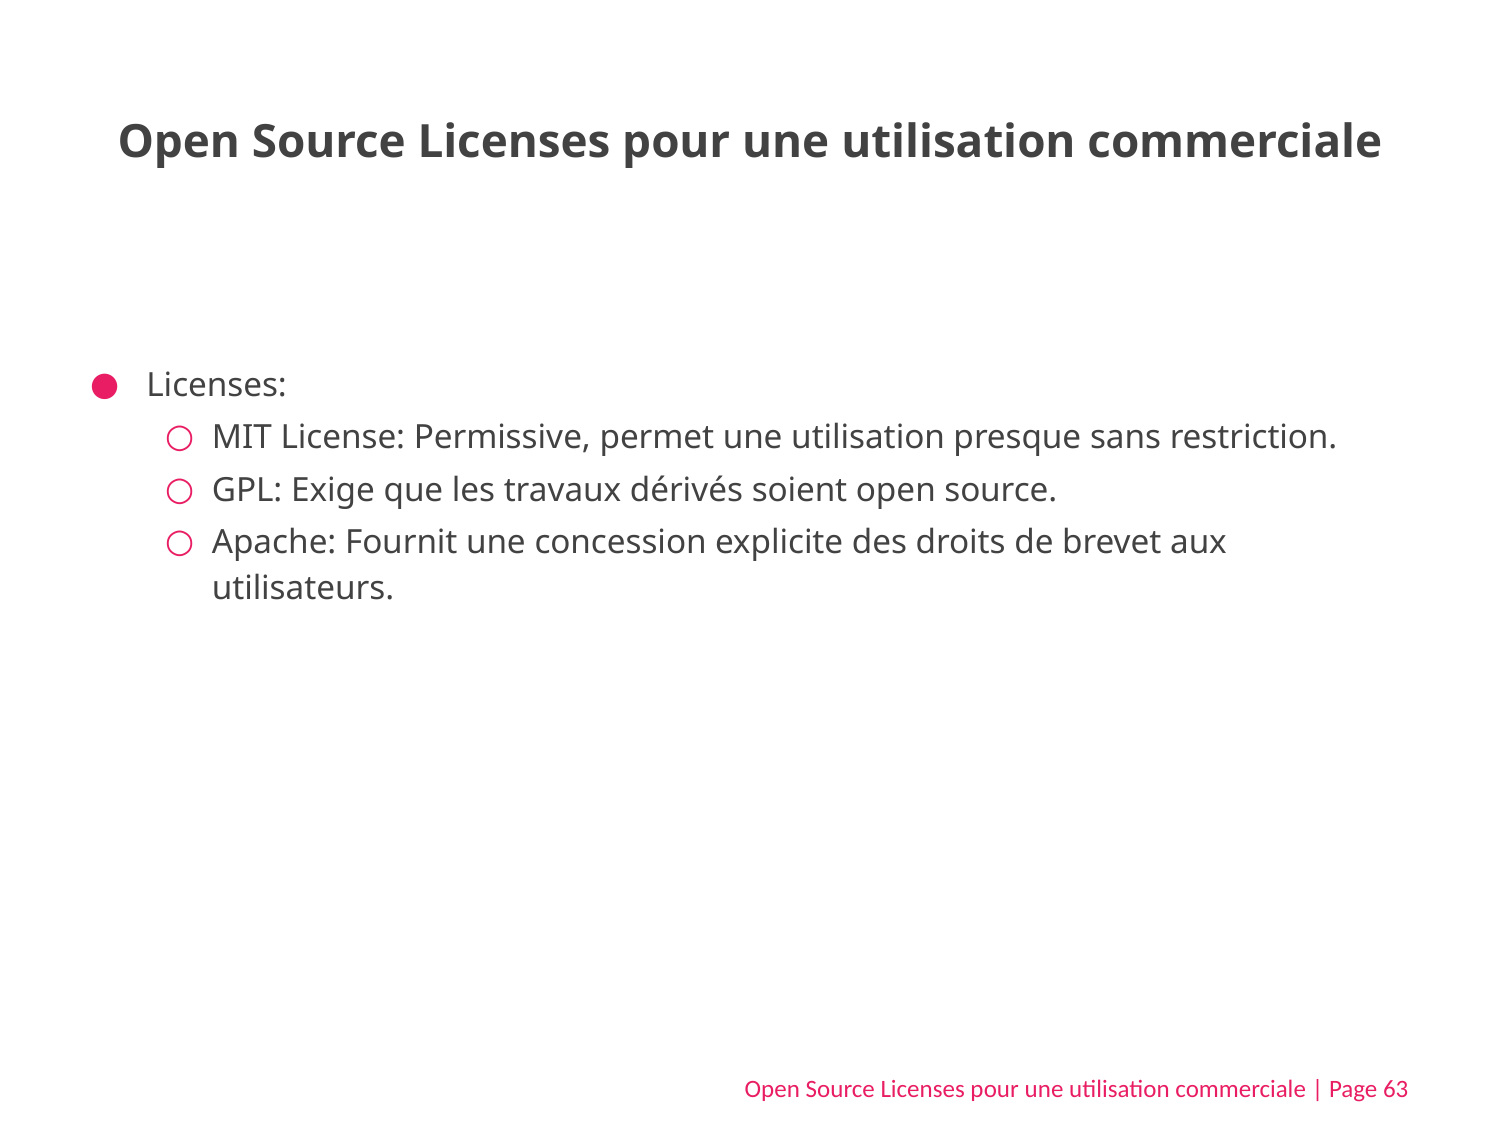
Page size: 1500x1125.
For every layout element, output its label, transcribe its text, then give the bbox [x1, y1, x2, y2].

title Open Source Licenses pour une utilisation commerciale [75, 45, 1425, 233]
list Licenses: MIT License: Permissive, permet une utilisation presque sans restriction. GPL: Exige que les travaux dérivés soient open source. Apache: Fournit une concession explicite des droits de brevet aux utilisateurs. [75, 262, 1425, 1005]
text_box Open Source Licenses pour une utilisation commerciale | Page 63 [74, 1020, 1425, 1110]
